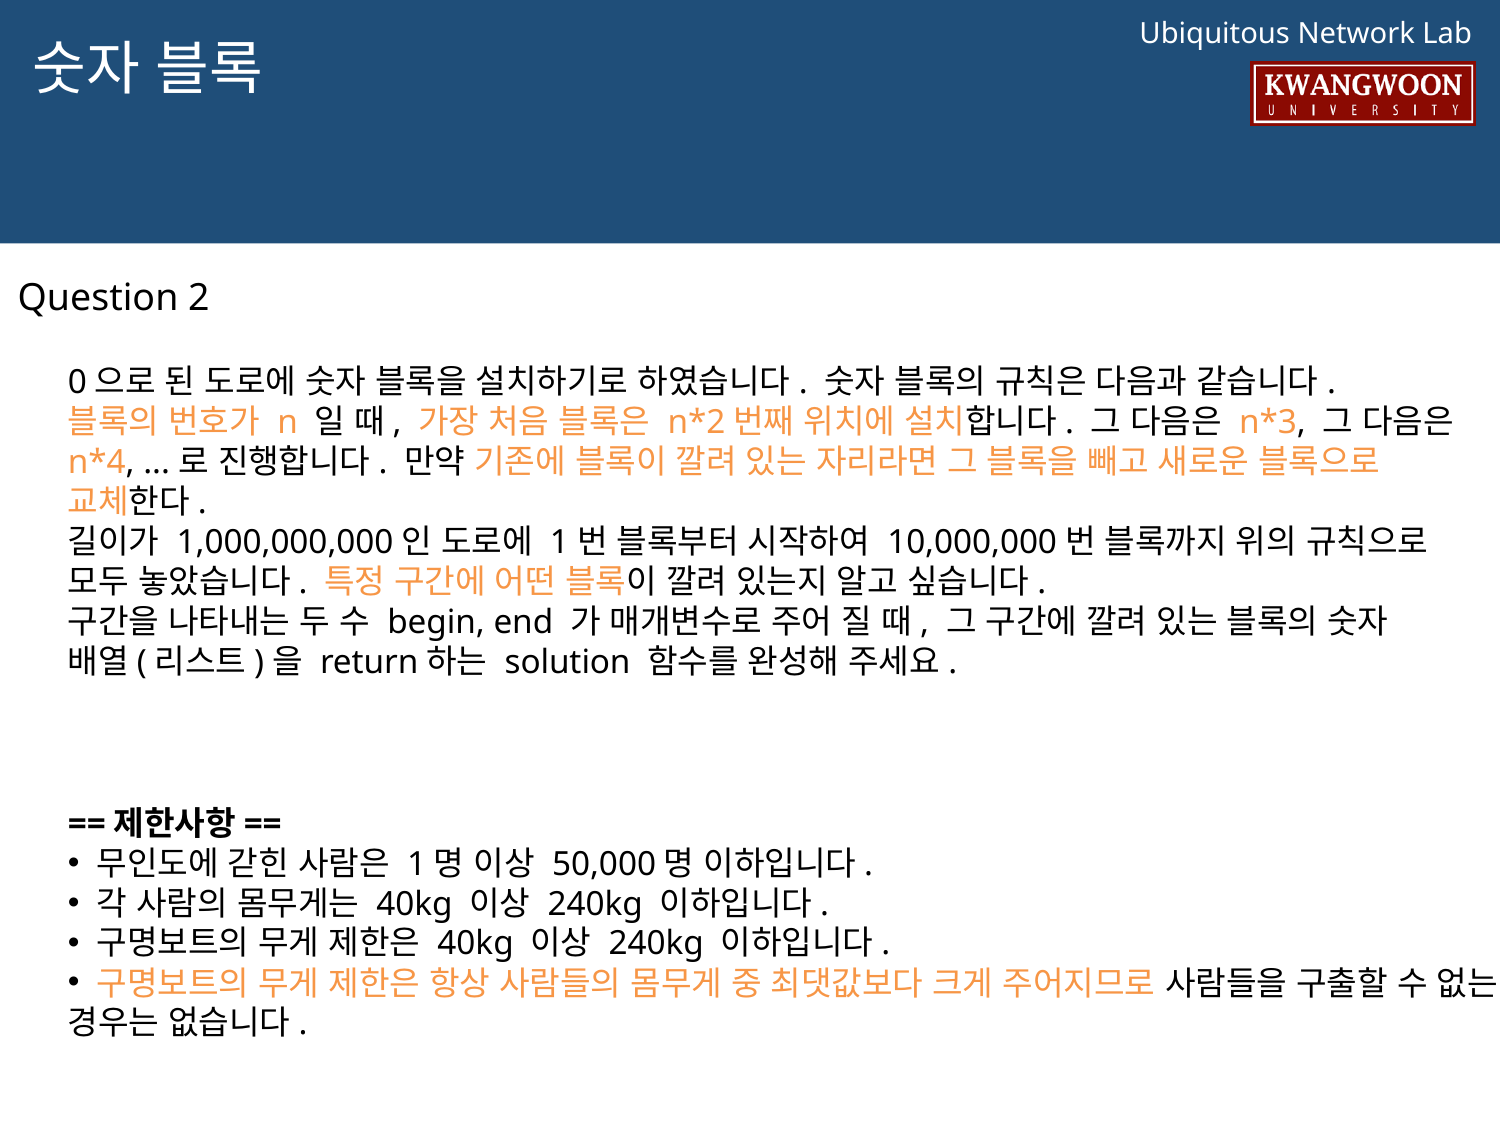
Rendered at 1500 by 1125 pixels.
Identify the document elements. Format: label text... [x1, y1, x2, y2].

picture [1250, 61, 1476, 126]
title 숫자 블록 [17, 19, 1128, 114]
text_box Question 2 [3, 265, 228, 326]
text_box 0으로 된 도로에 숫자 블록을 설치하기로 하였습니다. 숫자 블록의 규칙은 다음과 같습니다. 블록의 번호가 n 일 때, 가장 처음 블록은 n*2번째 위치에 설치합니다. 그 다음은 n*3, 그 다음은 n*4, ...로 진행합니다. 만약 기존에 블록이 깔려 있는 자리라면 그 블록을 빼고 새로운 블록으로 교체한다. 길이가 1,000,000,000인 도로에 1번 블록부터 시작하여 10,000,000번 블록까지 위의 규칙으로 모두 놓았습니다. 특정 구간에 어떤 블록이 깔려 있는지 알고 싶습니다. 구간을 나타내는 두 수 begin, end 가 매개변수로 주어 질 때, 그 구간에 깔려 있는 블록의 숫자 배열(리스트)을 return하는 solution 함수를 완성해 주세요. [53, 352, 1471, 687]
text_box ==제한사항== 무인도에 갇힌 사람은 1명 이상 50,000명 이하입니다. 각 사람의 몸무게는 40kg 이상 240kg 이하입니다. 구명보트의 무게 제한은 40kg 이상 240kg 이하입니다. 구명보트의 무게 제한은 항상 사람들의 몸무게 중 최댓값보다 크게 주어지므로 사람들을 구출할 수 없는 경우는 없습니다. [53, 794, 1500, 1049]
